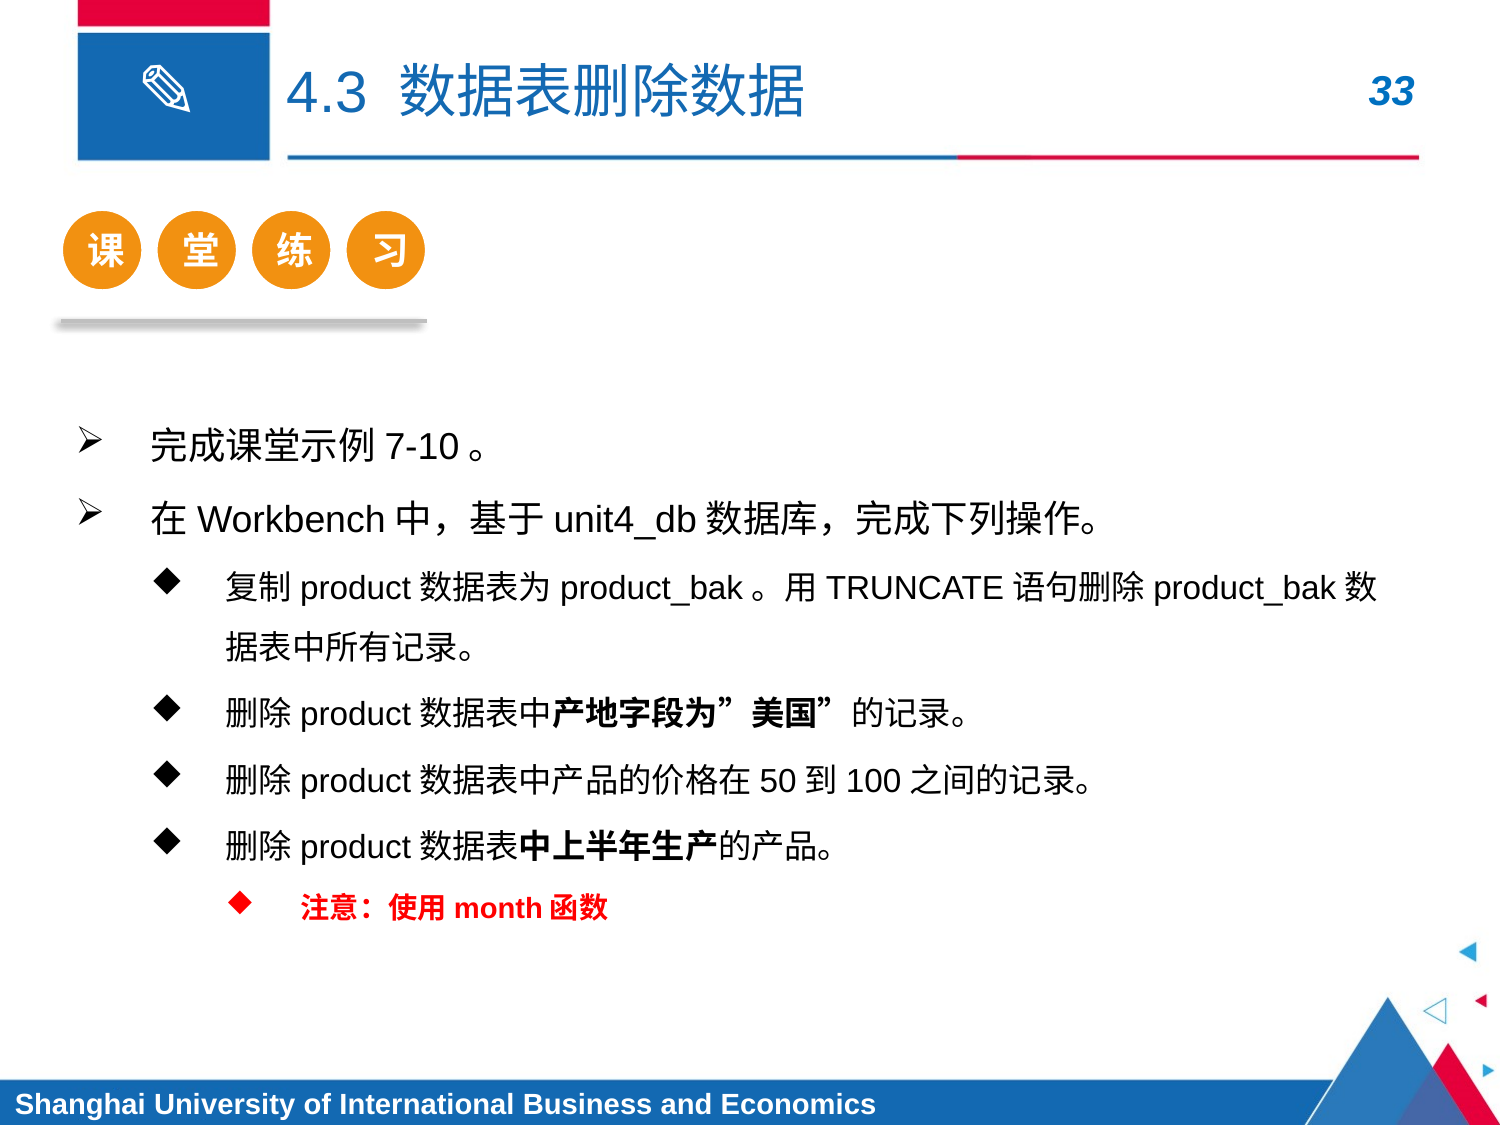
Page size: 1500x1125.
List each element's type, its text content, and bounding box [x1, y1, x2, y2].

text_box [60, 208, 428, 292]
text_box 完成课堂示例7-10。 在Workbench中，基于unit4_db数据库，完成下列操作。 复制product数据表为product_bak。用TRUNCATE语句删除product_bak数据表中所有记录。 删除product数据表中产地字段为”美国”的记录。 删除product数据表中产品的价格在50到100之间的记录。 删除product数据表中上半年生产的产品。 注意：使用month函数 [60, 392, 1418, 932]
picture [0, 0, 1500, 1125]
title 4.3 数据表删除数据 [271, 25, 1095, 153]
